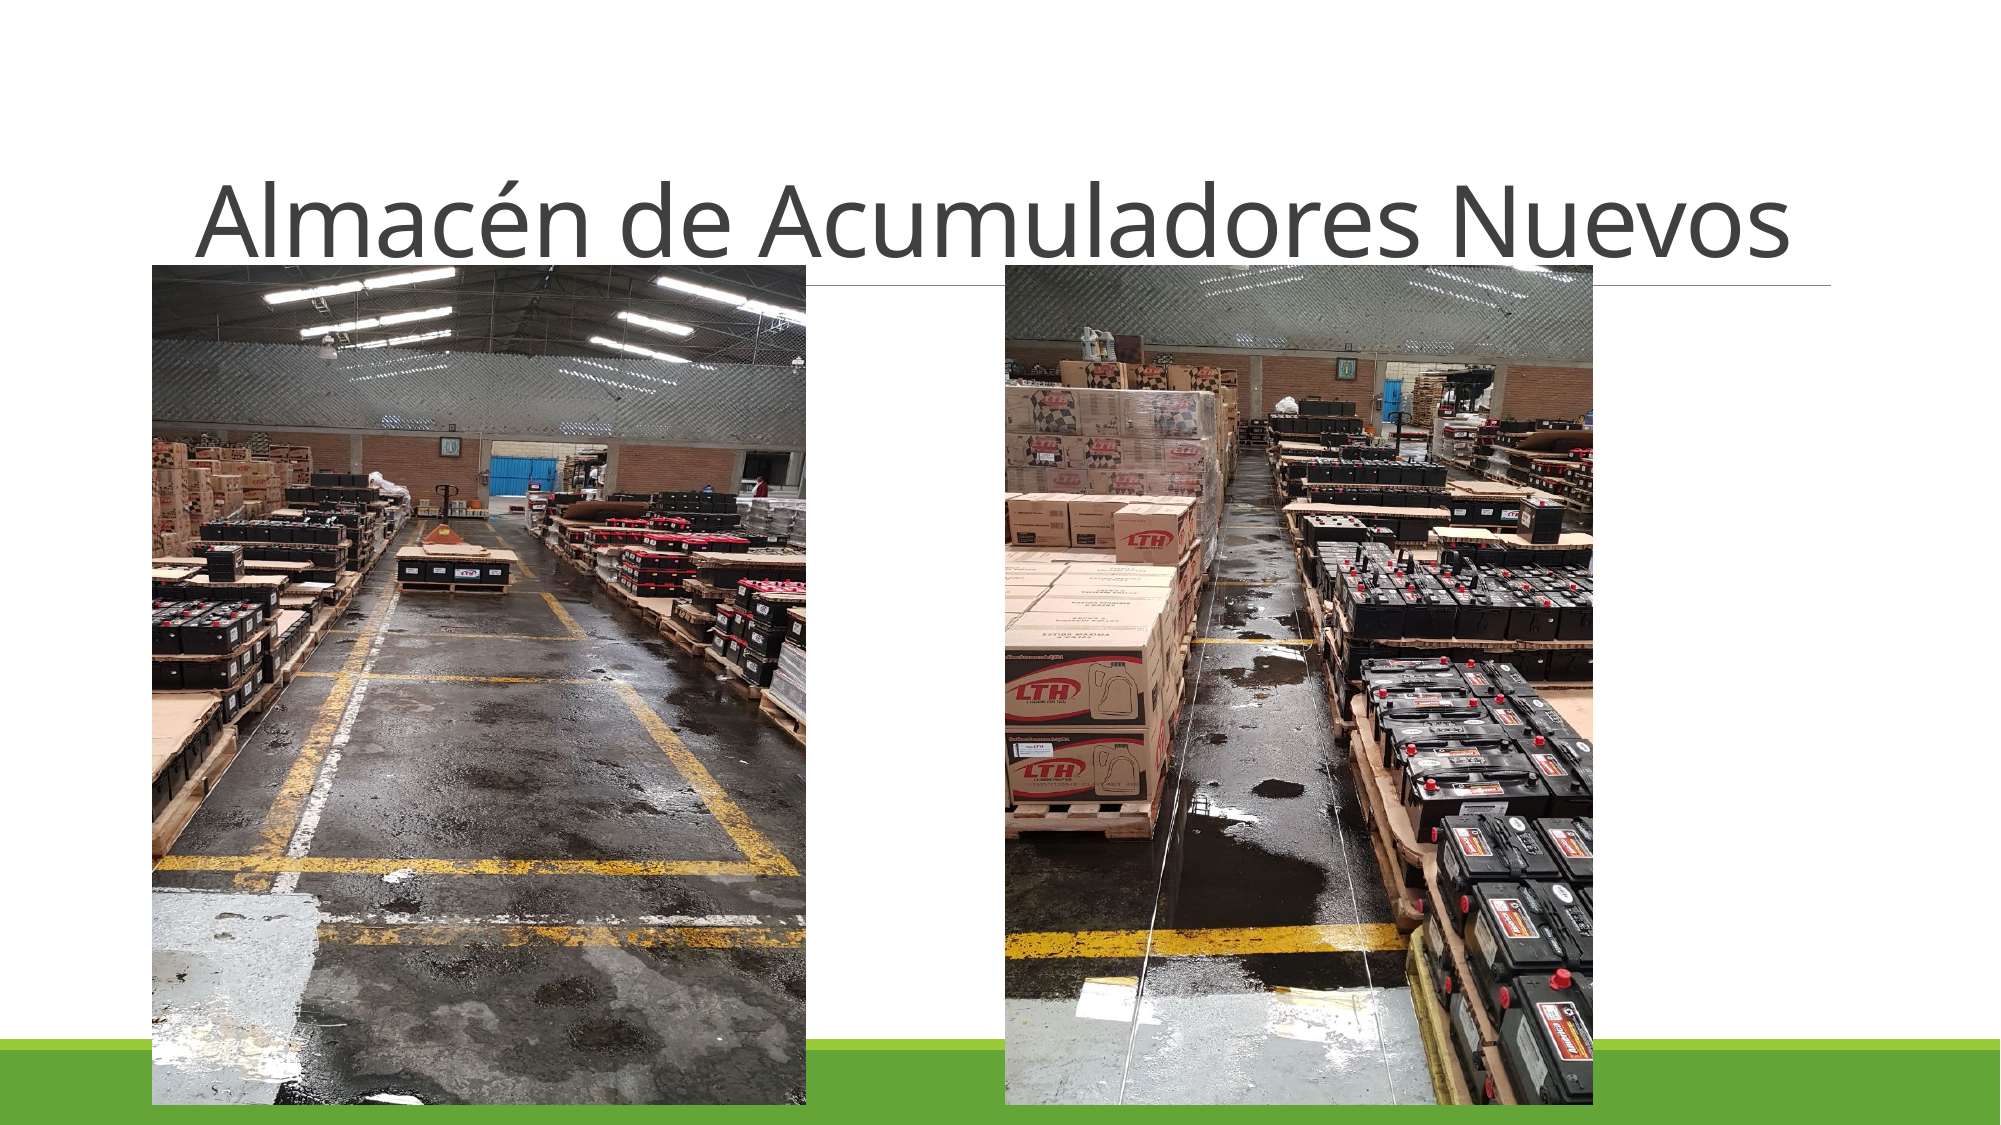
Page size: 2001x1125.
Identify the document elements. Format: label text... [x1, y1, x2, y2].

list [1004, 264, 1594, 1106]
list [151, 264, 807, 1106]
title Almacén de Acumuladores Nuevos [180, 47, 1830, 285]
